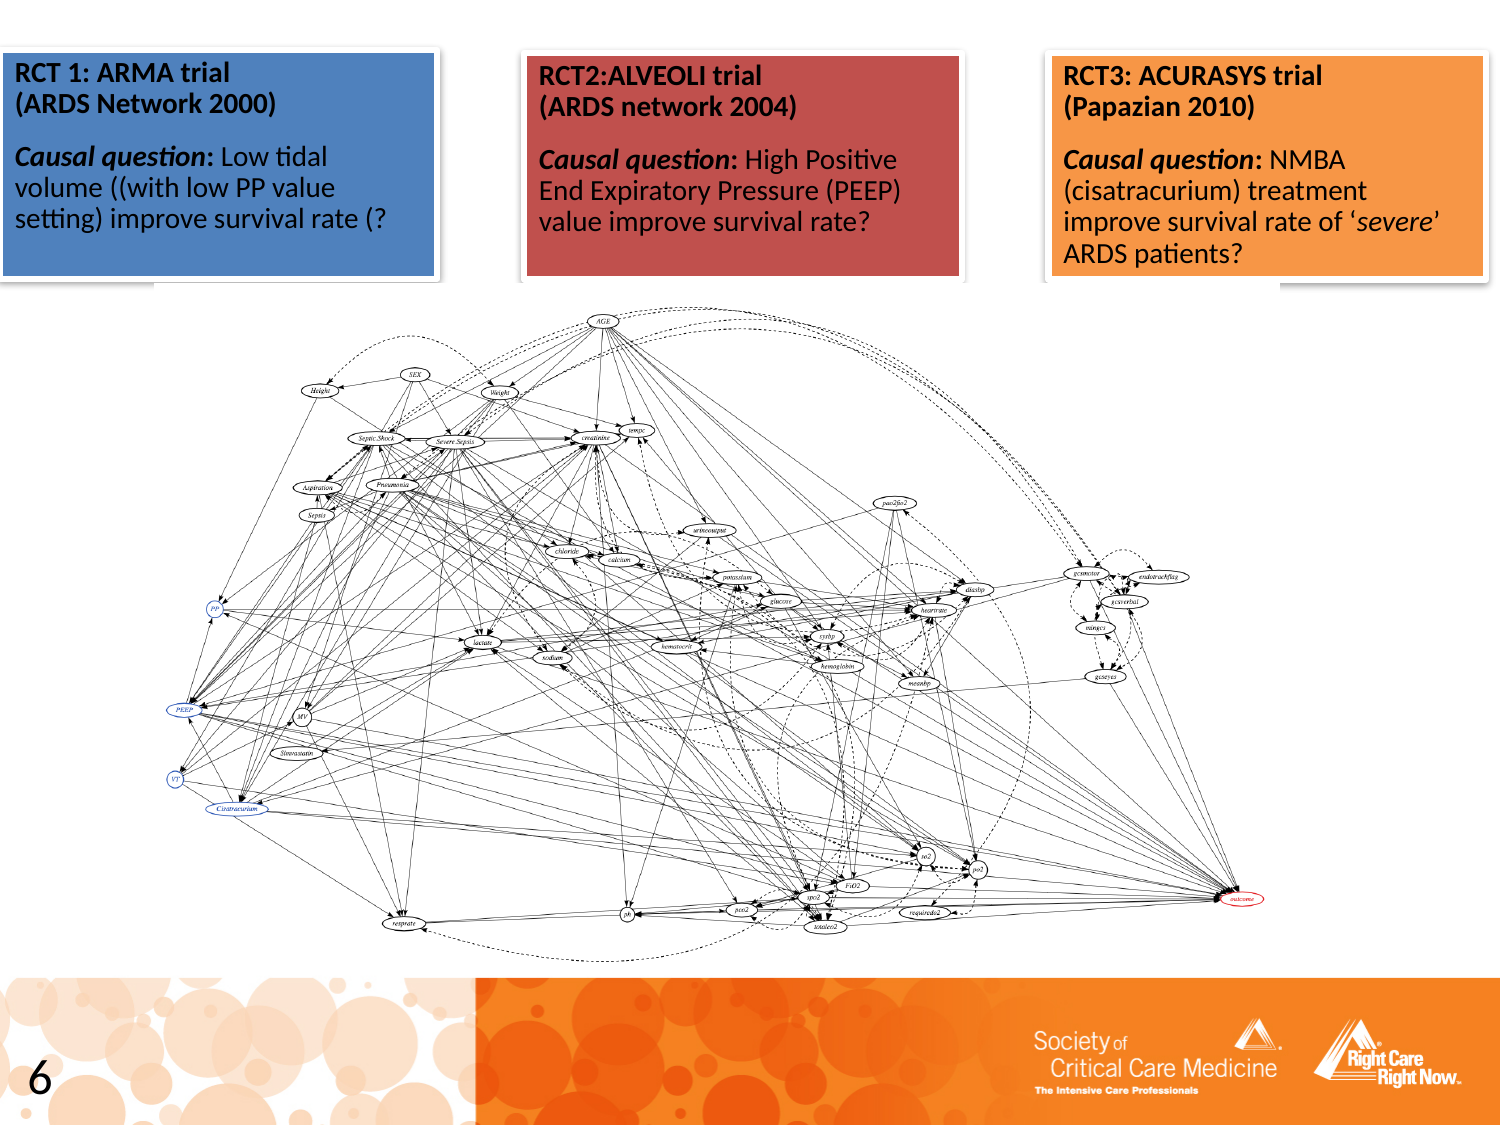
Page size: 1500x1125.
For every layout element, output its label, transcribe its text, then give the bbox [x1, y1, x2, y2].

text_box RCT2:ALVEOLI trial (ARDS network 2004) Causal question: High Positive End Expiratory Pressure (PEEP) value improve survival rate? [521, 50, 965, 281]
picture [0, 0, 1500, 1125]
text_box RCT3: ACURASYS trial (Papazian 2010) Causal question: NMBA (cisatracurium) treatment improve survival rate of ‘severe’ ARDS patients? [1045, 50, 1489, 283]
